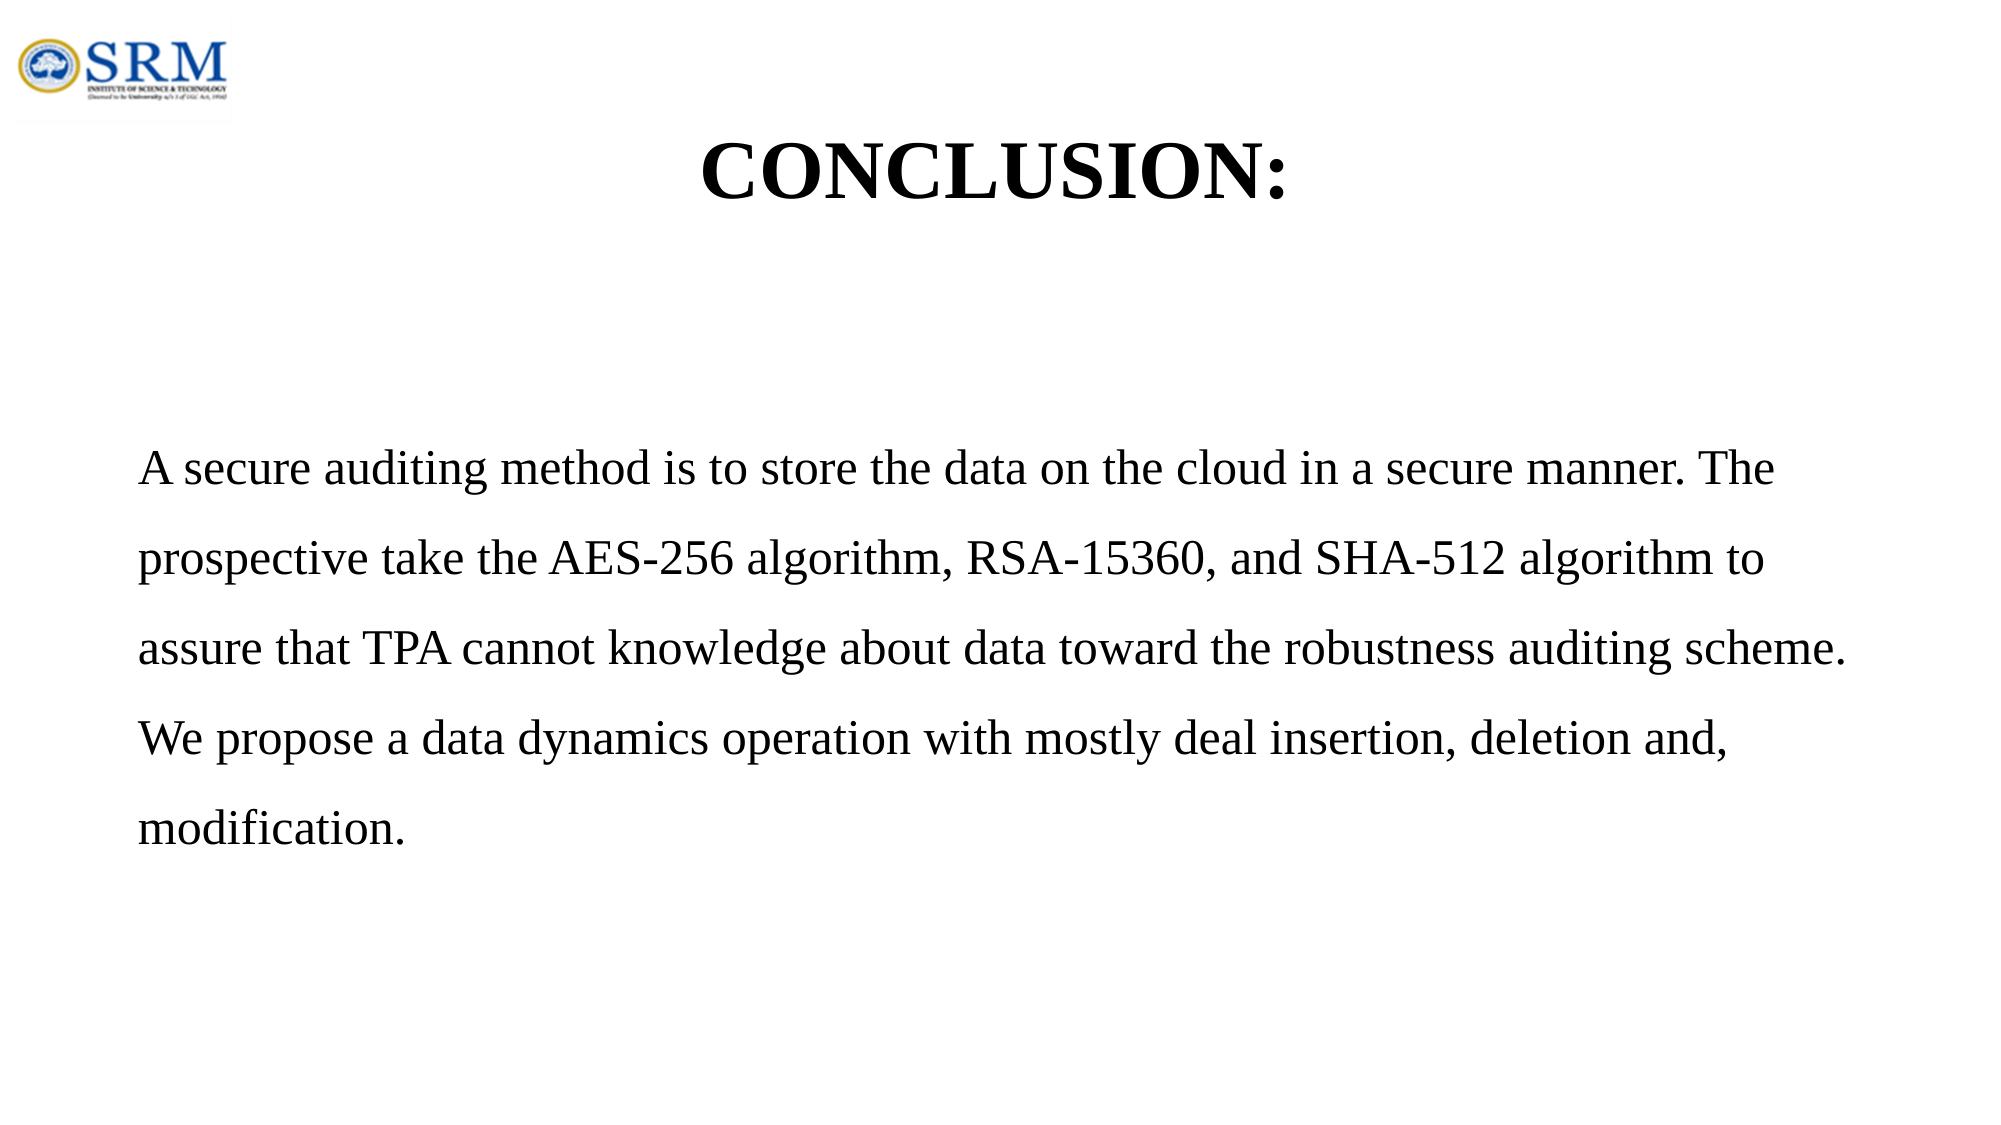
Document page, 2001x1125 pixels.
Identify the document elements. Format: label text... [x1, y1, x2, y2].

text_box A secure auditing method is to store the data on the cloud in a secure manner. The prospective take the AES-256 algorithm, RSA-15360, and SHA-512 algorithm to assure that TPA cannot knowledge about data toward the robustness auditing scheme. We propose a data dynamics operation with mostly deal insertion, deletion and, modification. [123, 397, 1900, 862]
text_box CONCLUSION: [685, 58, 1307, 223]
picture [13, 17, 233, 124]
